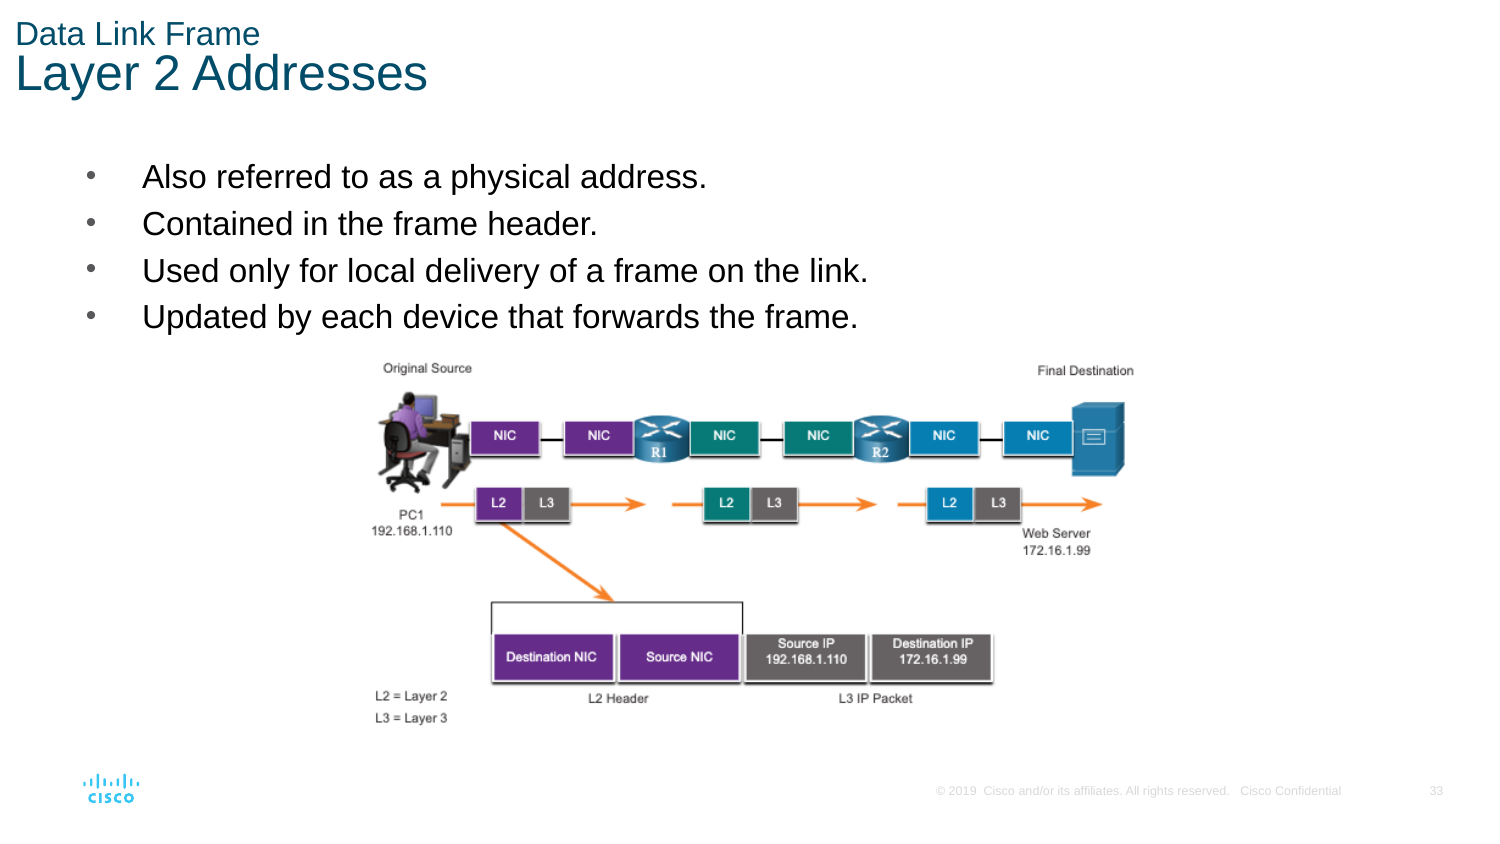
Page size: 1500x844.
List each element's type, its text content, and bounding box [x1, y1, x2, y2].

list Also referred to as a physical address. Contained in the frame header. Used only for local delivery of a frame on the link. Updated by each device that forwards the frame. [70, 147, 1430, 353]
title Data Link Frame Layer 2 Addresses [0, 0, 1369, 121]
picture [357, 352, 1143, 730]
